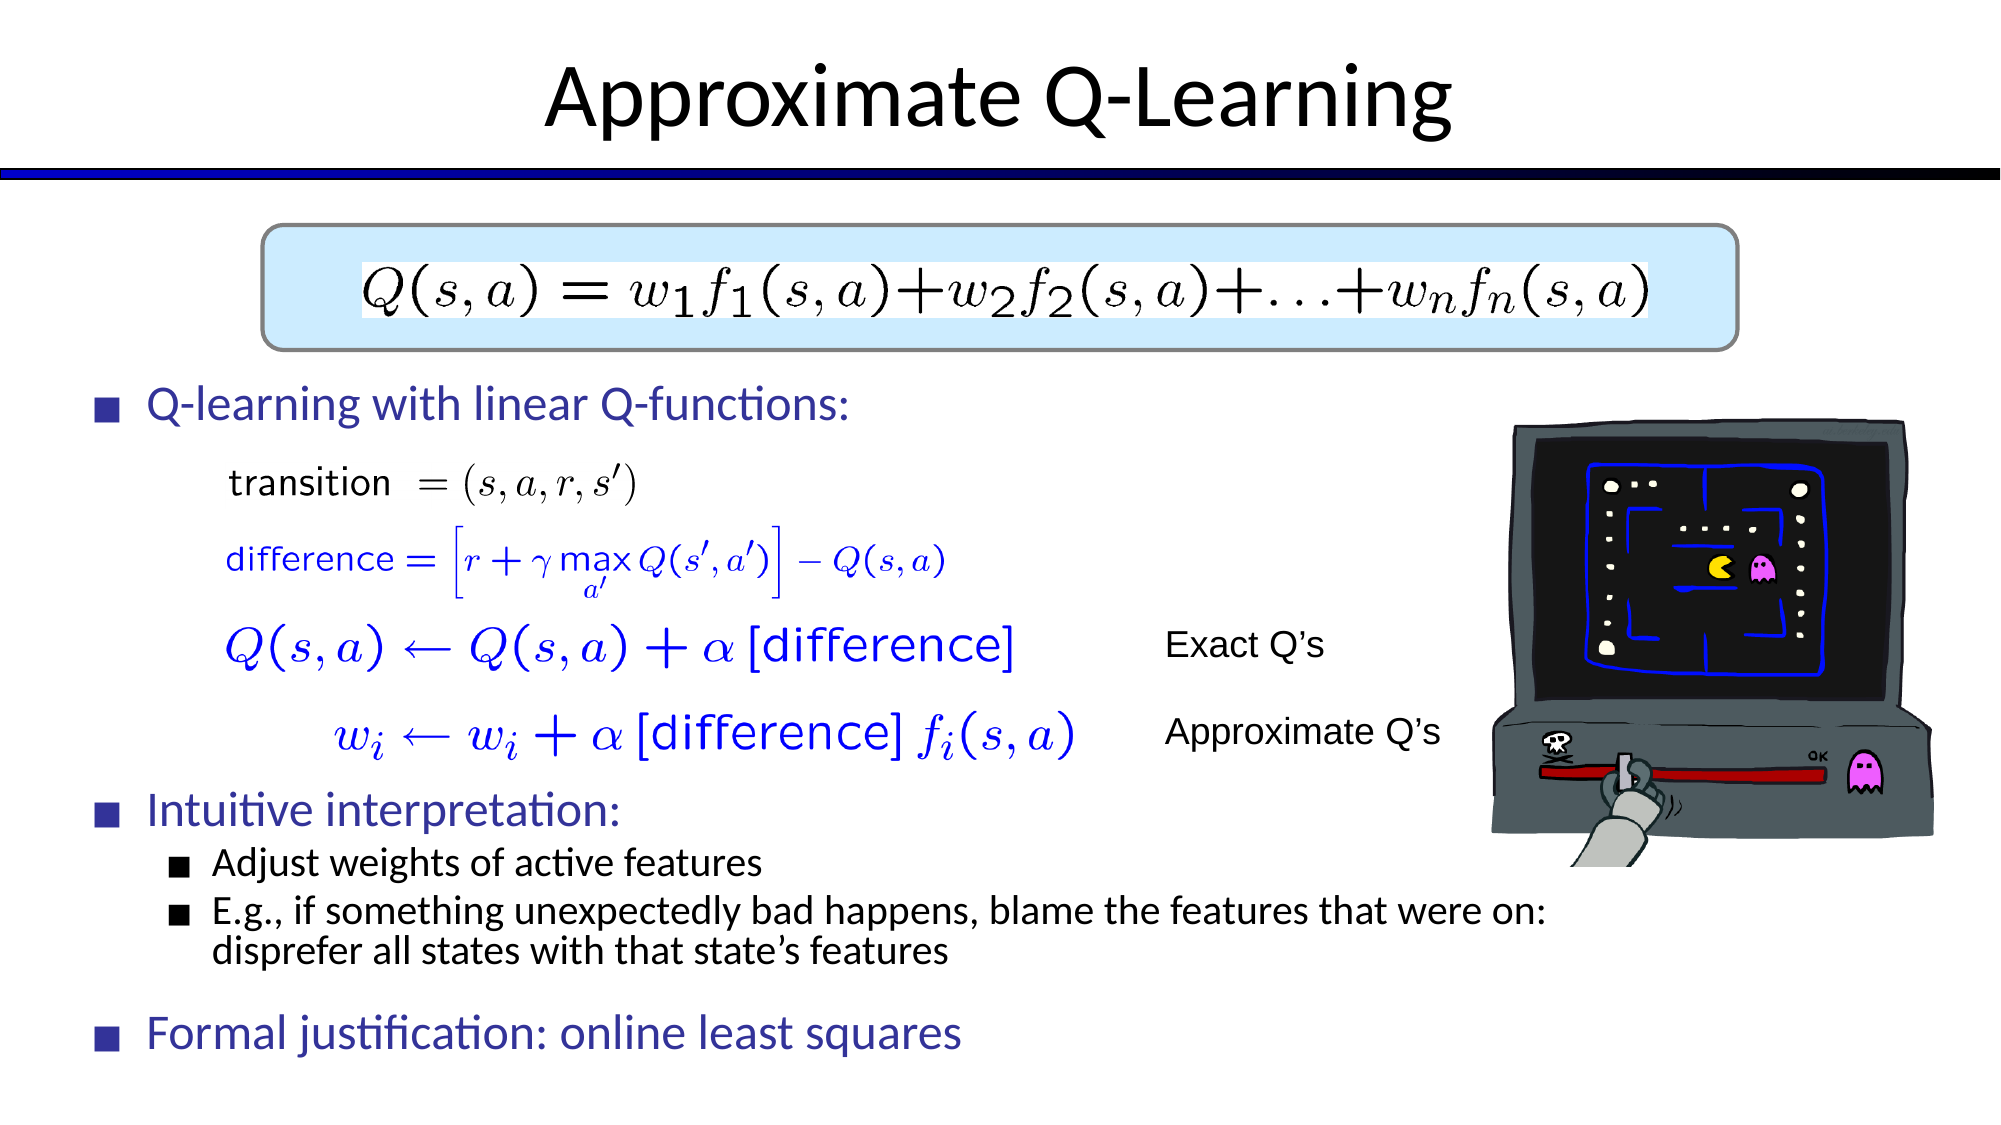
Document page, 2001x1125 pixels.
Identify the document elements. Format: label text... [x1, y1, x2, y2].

list Q-learning with linear Q-functions: Intuitive interpretation: Adjust weights of active features E.g., if something unexpectedly bad happens, blame the features that were on: disprefer all states with that state’s features Formal justification: online least squares [75, 375, 1600, 1075]
picture [362, 262, 1649, 318]
text_box Exact Q’s [1149, 612, 1413, 673]
picture [224, 462, 638, 509]
text_box [262, 224, 1738, 351]
picture [224, 524, 945, 601]
picture [1467, 399, 1951, 868]
picture [333, 710, 1076, 763]
picture [226, 622, 1013, 676]
text_box Approximate Q’s [1149, 699, 1462, 760]
title Approximate Q-Learning [0, 0, 2000, 184]
